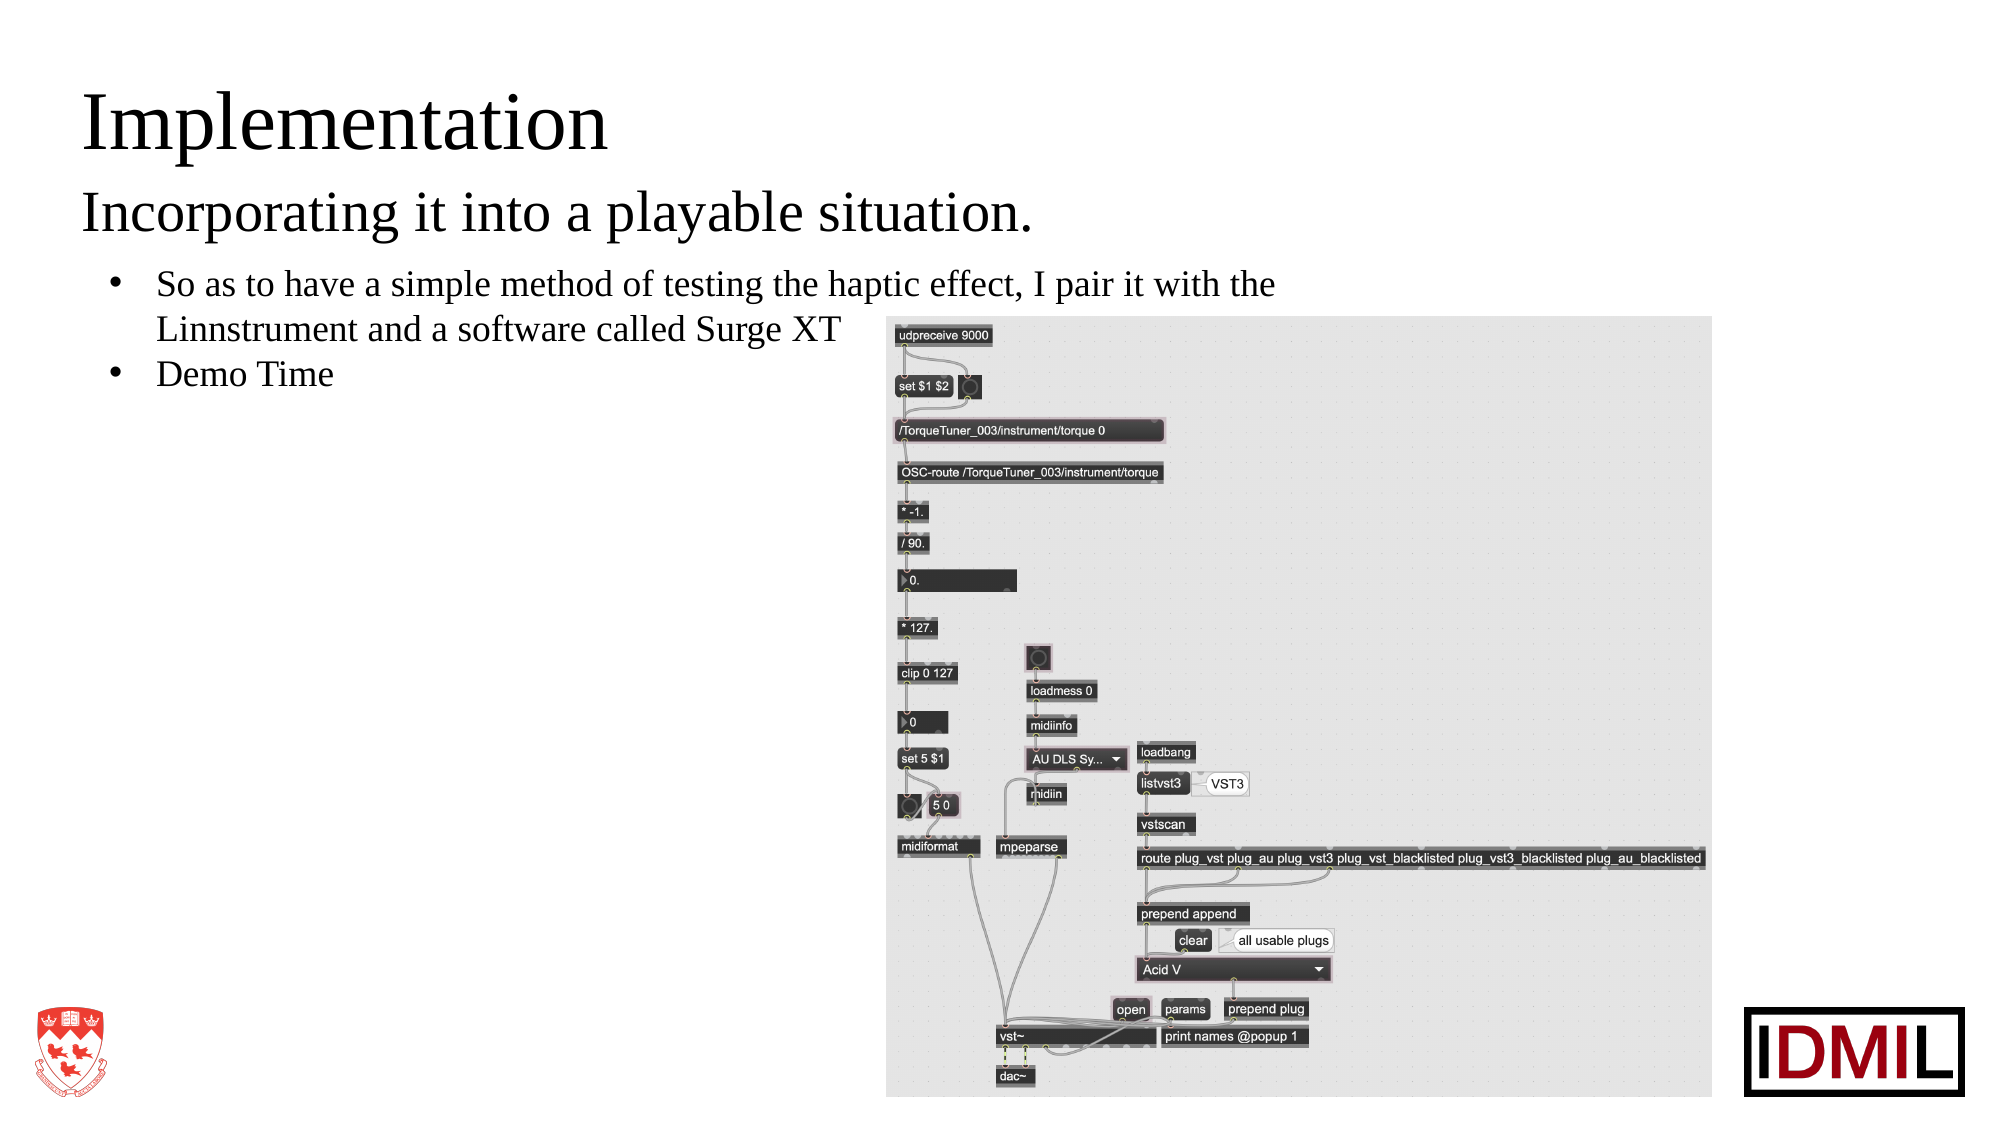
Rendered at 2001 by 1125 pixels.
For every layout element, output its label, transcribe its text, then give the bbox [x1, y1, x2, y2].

text_box Incorporating it into a playable situation. [66, 165, 1140, 251]
picture [35, 1007, 107, 1097]
picture [886, 316, 1712, 1097]
text_box So as to have a simple method of testing the haptic effect, I pair it with the Linnstrument and a software called Surge XT Demo Time [94, 251, 1399, 402]
picture [1744, 1007, 1965, 1097]
text_box Implementation [66, 50, 1206, 176]
